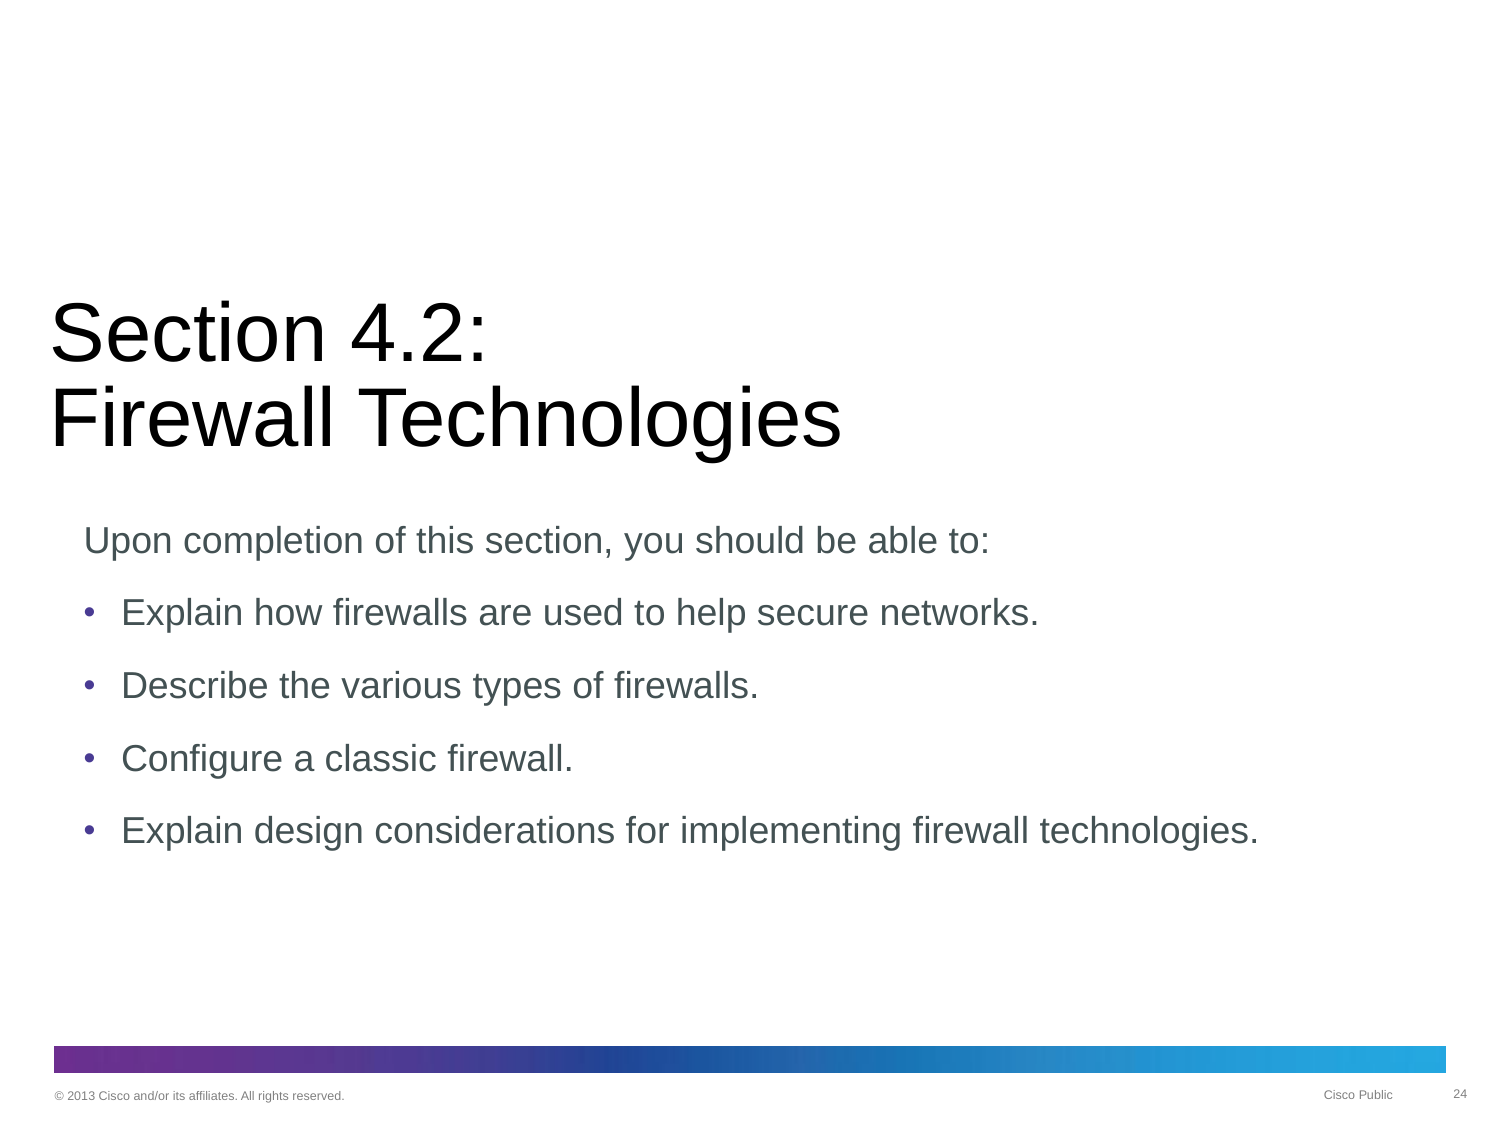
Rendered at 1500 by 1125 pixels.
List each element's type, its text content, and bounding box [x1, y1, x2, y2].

title Section 4.2: Firewall Technologies [36, 276, 1368, 471]
text_box Upon completion of this section, you should be able to: Explain how firewalls are used to help secure networks. Describe the various types of firewalls. Configure a classic firewall. Explain design considerations for implementing firewall technologies. [68, 511, 1476, 881]
picture [54, 1046, 1446, 1073]
